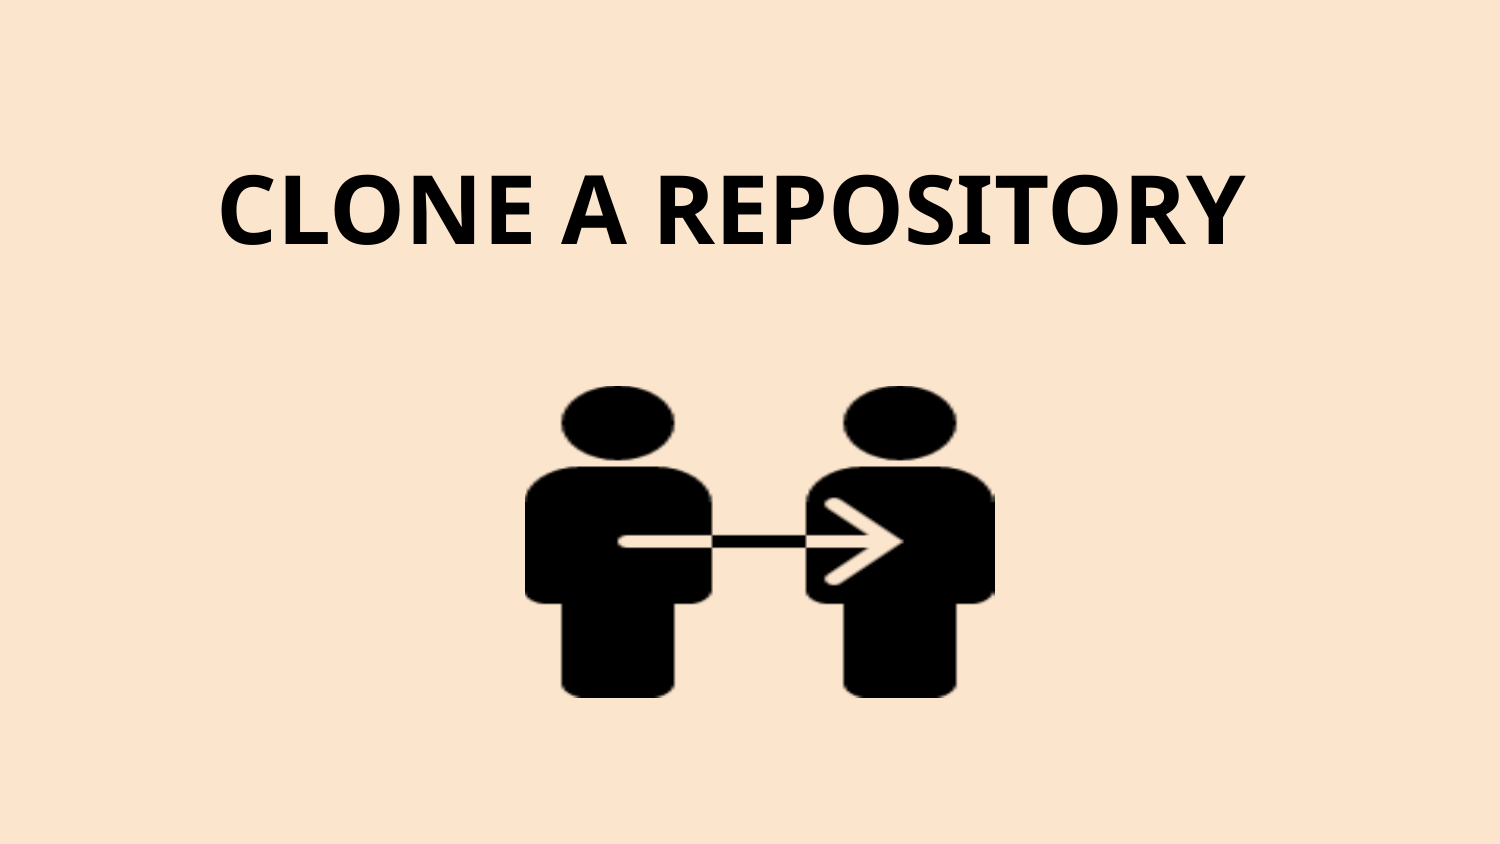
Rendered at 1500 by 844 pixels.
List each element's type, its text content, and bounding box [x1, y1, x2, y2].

picture [525, 386, 995, 698]
title CLONE A REPOSITORY [55, 133, 1445, 291]
